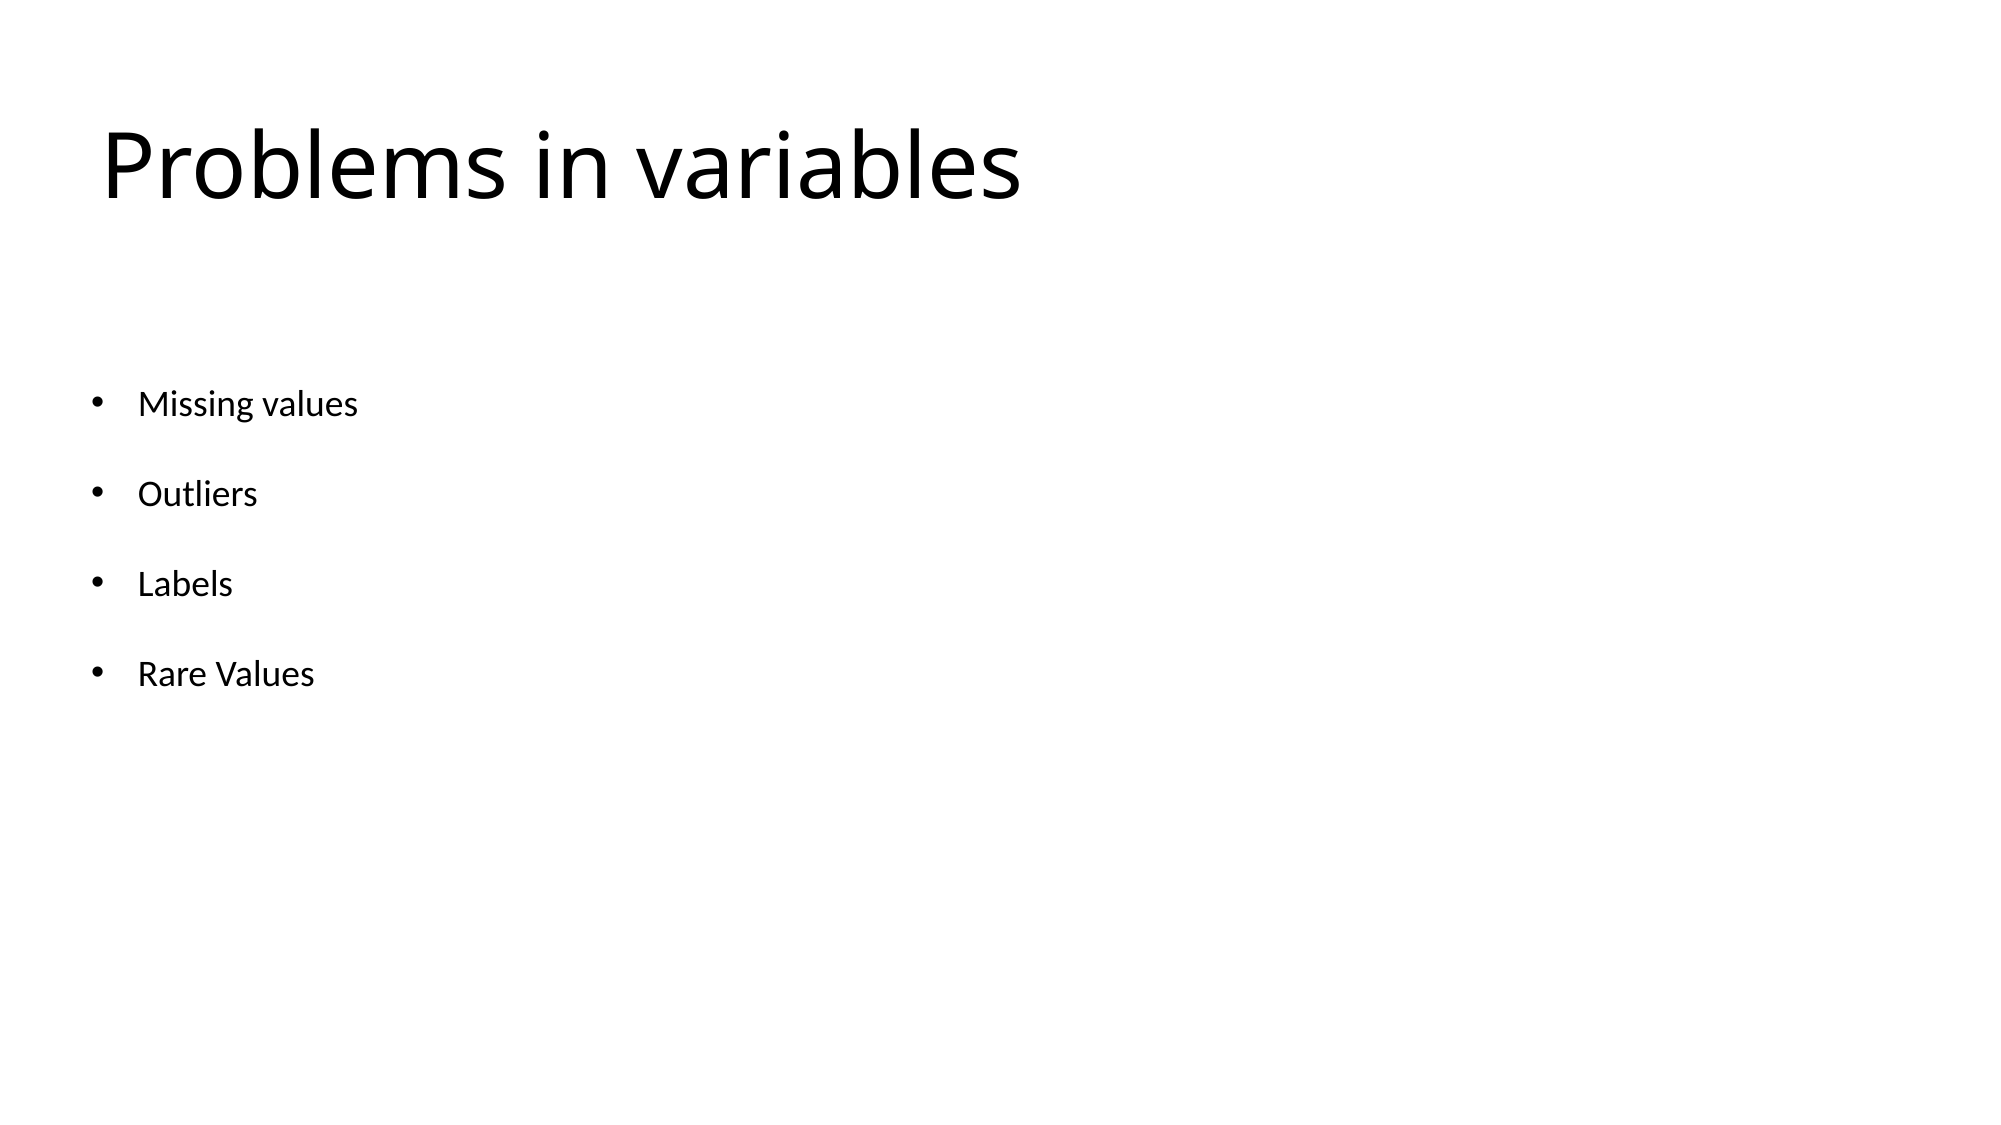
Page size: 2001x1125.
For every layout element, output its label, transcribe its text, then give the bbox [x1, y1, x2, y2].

title Problems in variables [85, 59, 1811, 278]
text_box Missing values Outliers Labels Rare Values [76, 371, 1709, 705]
